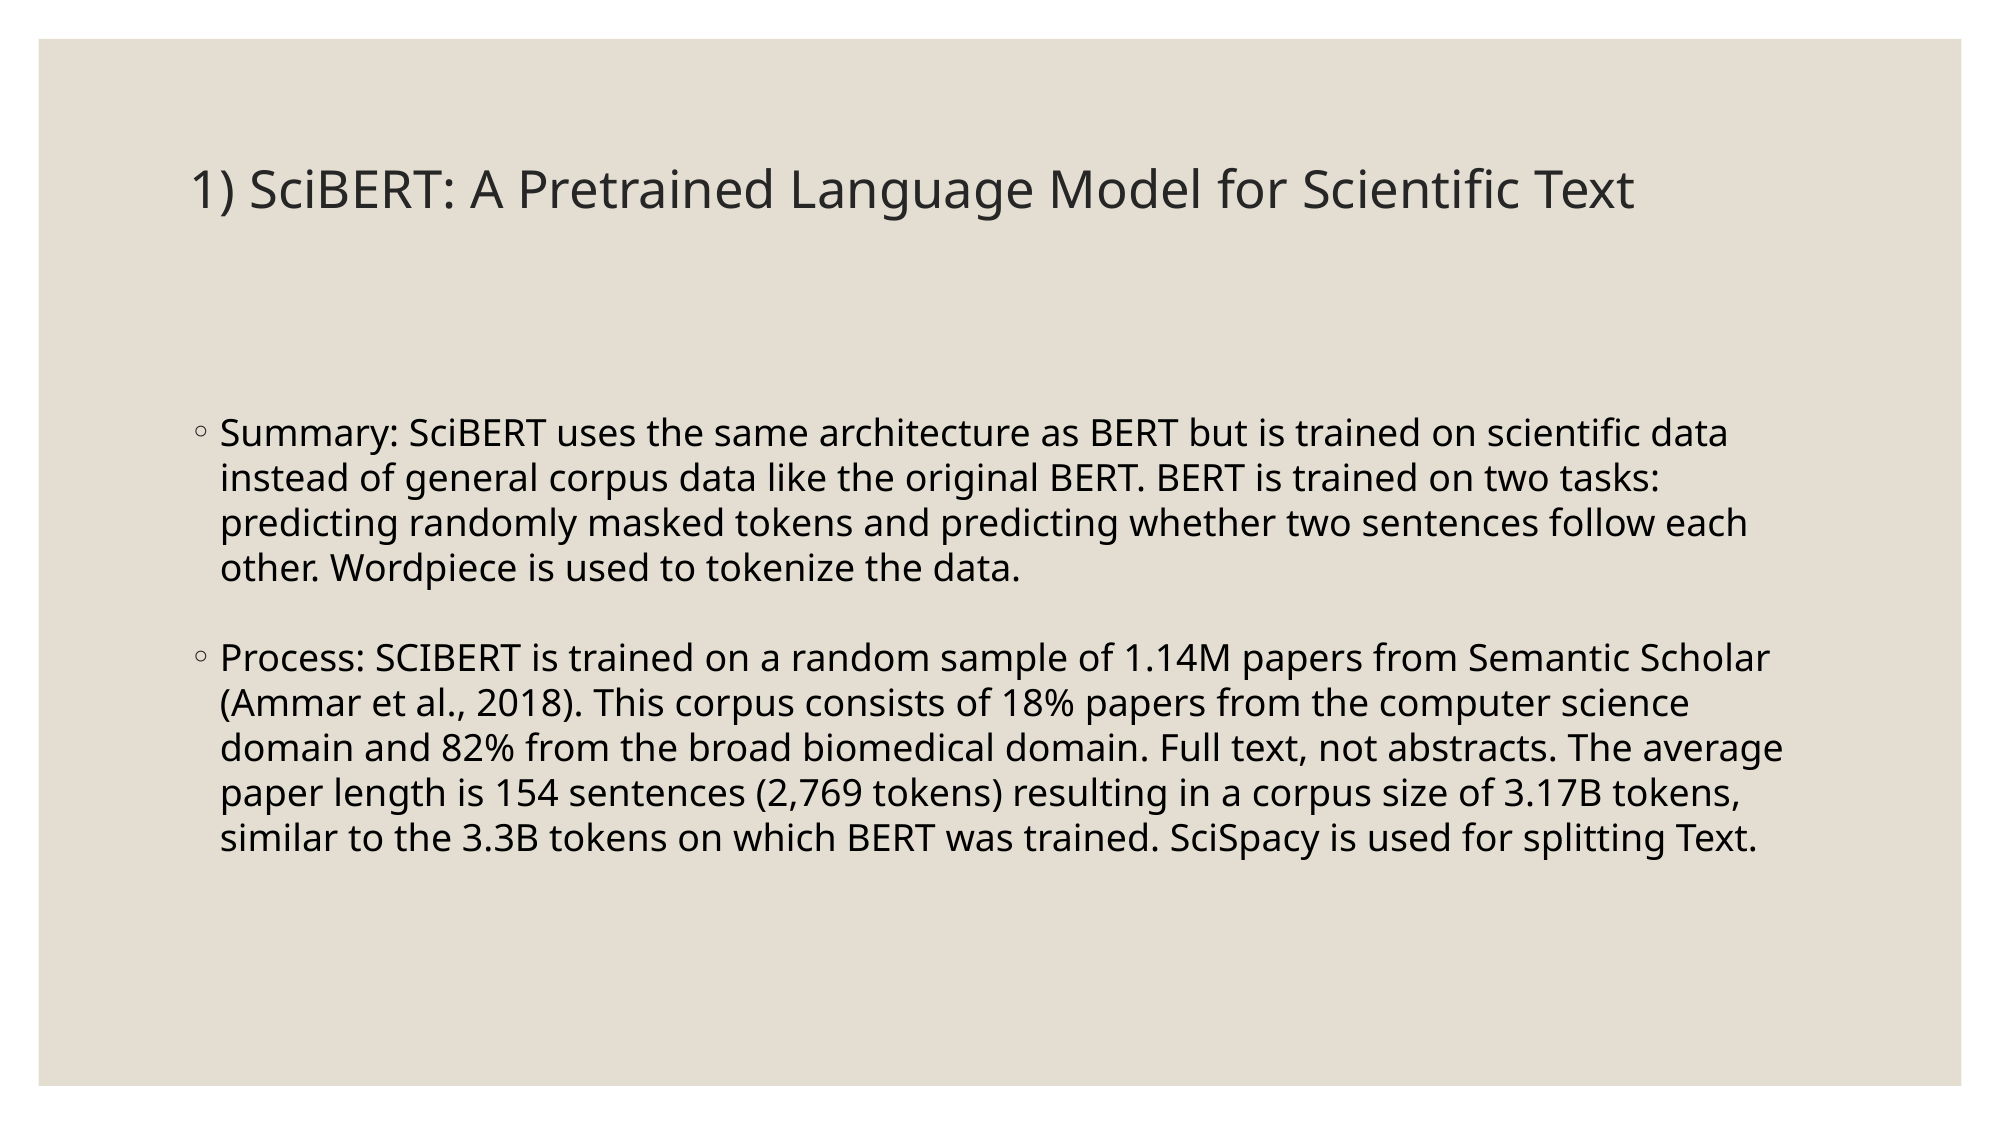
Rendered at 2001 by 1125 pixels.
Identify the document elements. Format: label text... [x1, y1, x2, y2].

list Summary: SciBERT uses the same architecture as BERT but is trained on scientific data instead of general corpus data like the original BERT. BERT is trained on two tasks: predicting randomly masked tokens and predicting whether two sentences follow each other. Wordpiece is used to tokenize the data. Process: SCIBERT is trained on a random sample of 1.14M papers from Semantic Scholar (Ammar et al., 2018). This corpus consists of 18% papers from the computer science domain and 82% from the broad biomedical domain. Full text, not abstracts. The average paper length is 154 sentences (2,769 tokens) resulting in a corpus size of 3.17B tokens, similar to the 3.3B tokens on which BERT was trained. SciSpacy is used for splitting Text. [174, 401, 1825, 1069]
title 1) SciBERT: A Pretrained Language Model for Scientific Text [174, 136, 1825, 331]
